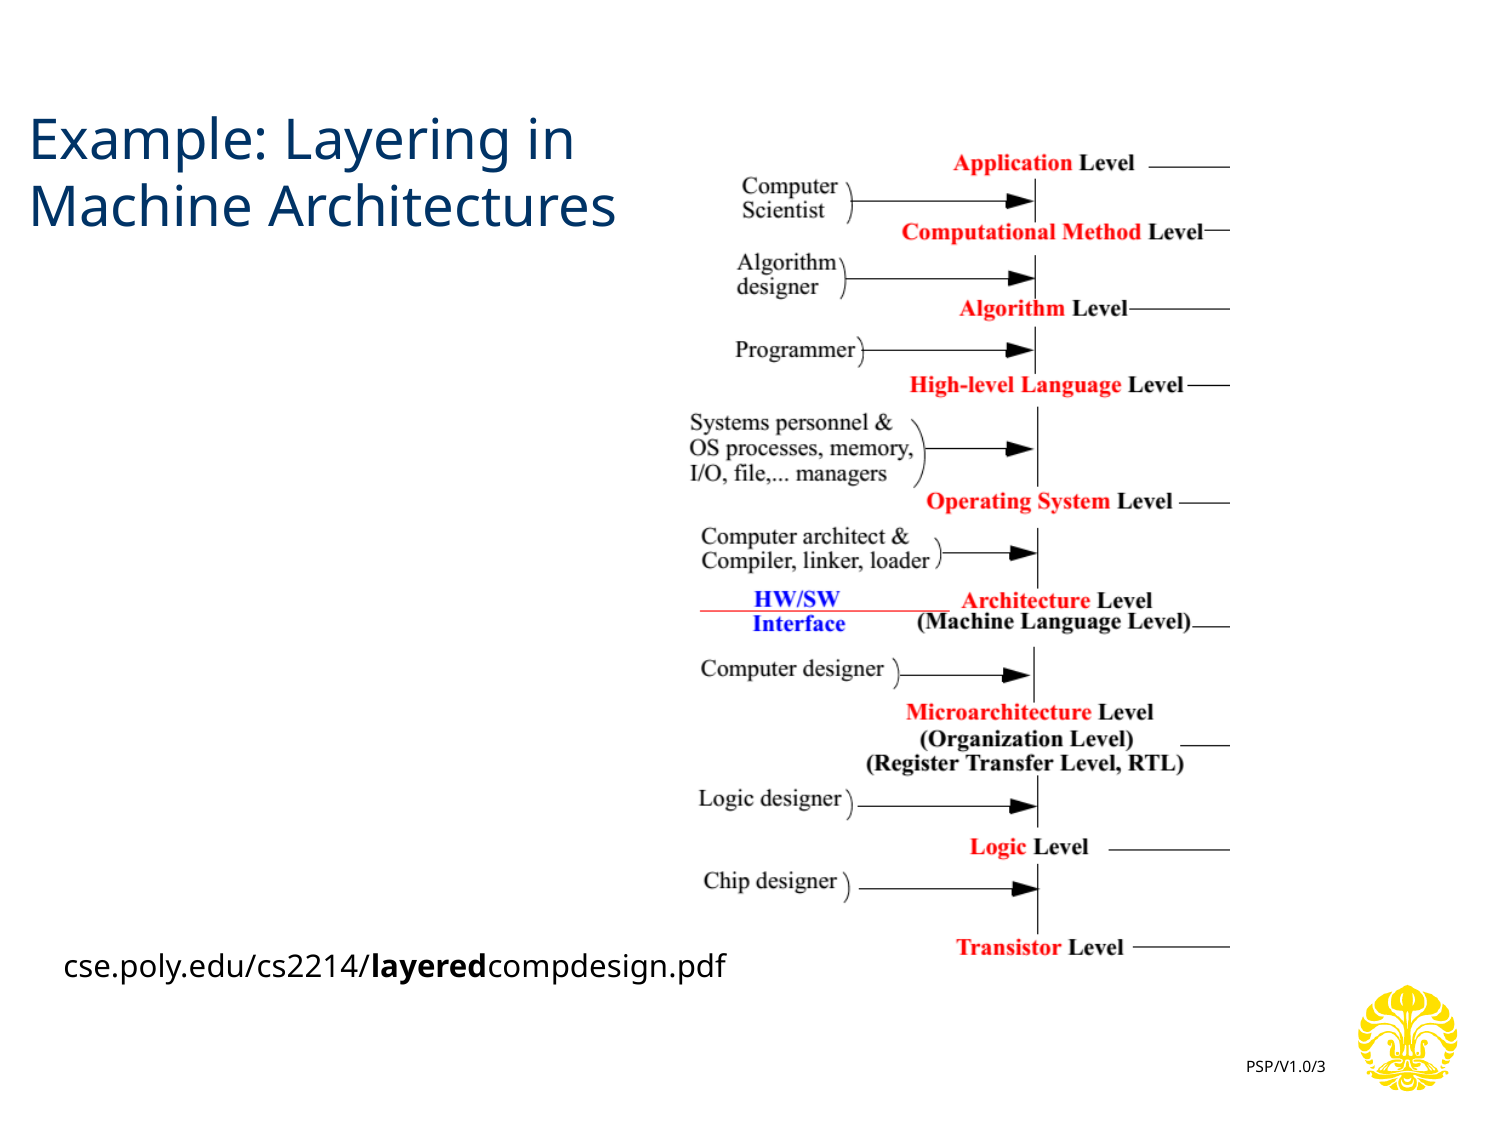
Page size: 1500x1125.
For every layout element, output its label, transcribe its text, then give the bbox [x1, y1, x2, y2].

title Example: Layering in Machine Architectures [13, 94, 772, 144]
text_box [18, 140, 1230, 993]
